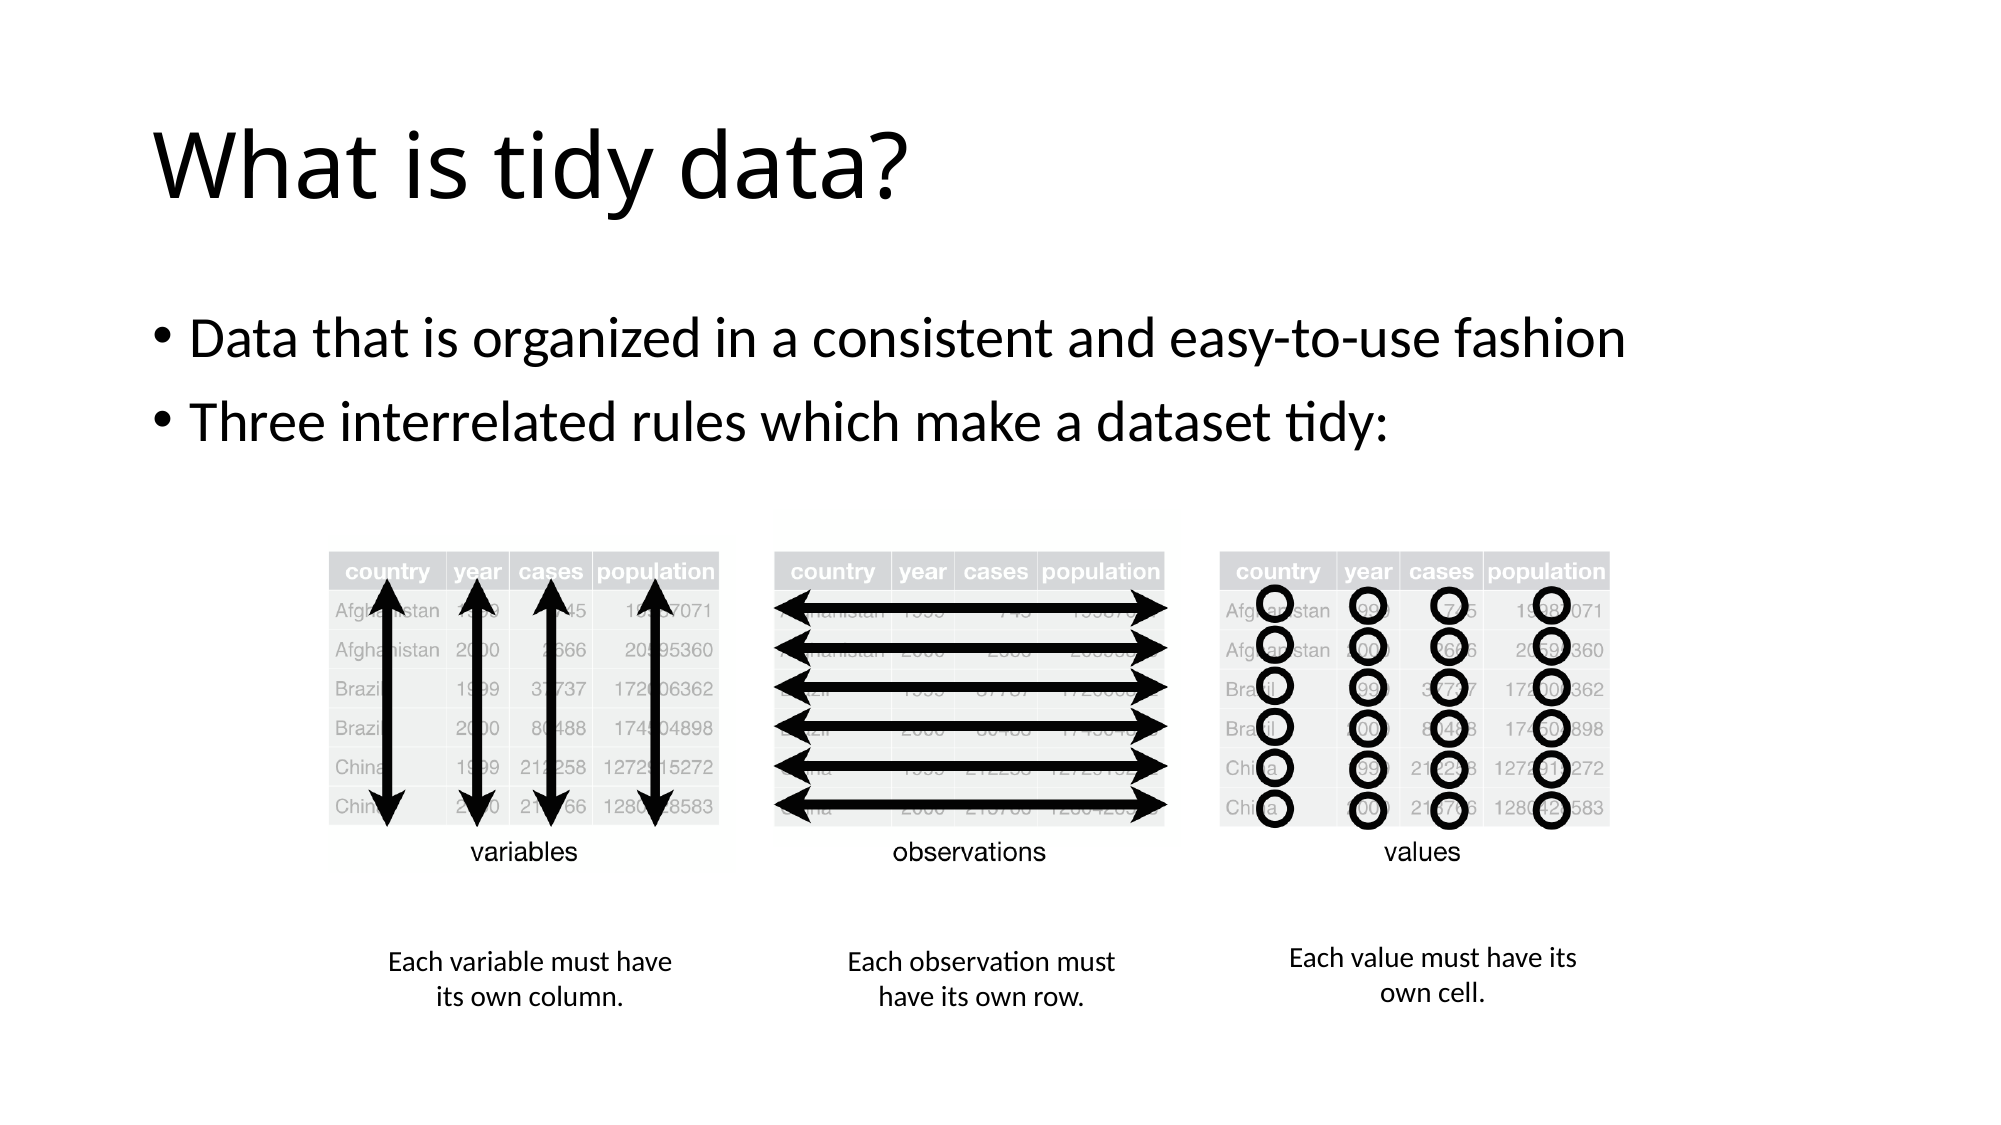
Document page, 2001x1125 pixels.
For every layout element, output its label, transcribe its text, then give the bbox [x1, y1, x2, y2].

text_box Each observation must have its own row. [811, 934, 1153, 1020]
list Data that is organized in a consistent and easy-to-use fashion Three interrelated rules which make a dataset tidy: [137, 299, 1863, 1014]
text_box Each value must have its own cell. [1262, 931, 1604, 1016]
text_box Each variable must have its own column. [360, 934, 701, 1020]
picture [287, 486, 1651, 913]
title What is tidy data? [137, 59, 1863, 278]
